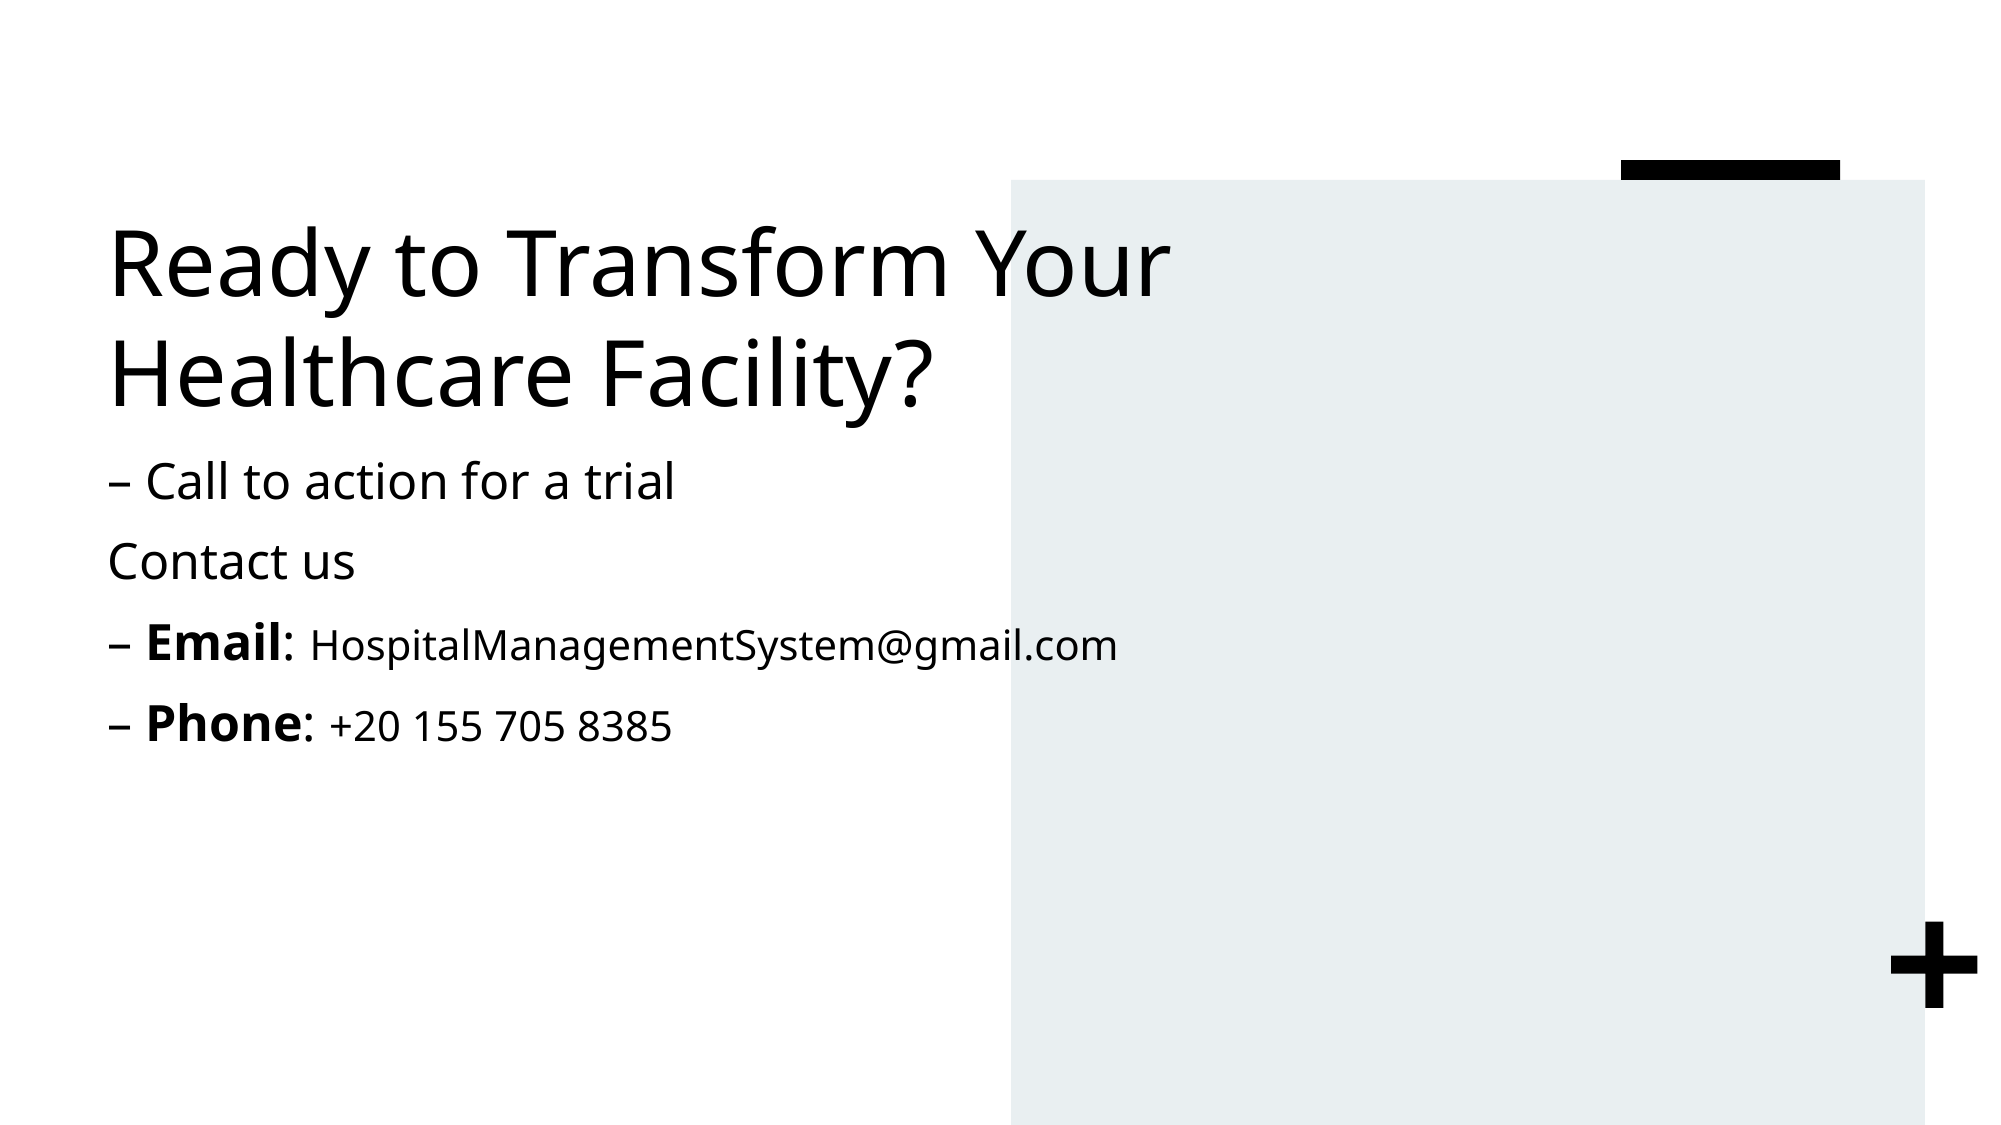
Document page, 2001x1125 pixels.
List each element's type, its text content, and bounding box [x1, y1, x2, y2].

list Call to action for a trial Contact us Email: HospitalManagementSystem@gmail.com Phone: +20 155 705 8385 [92, 441, 1449, 965]
title Ready to Transform Your Healthcare Facility? [92, 197, 1449, 435]
